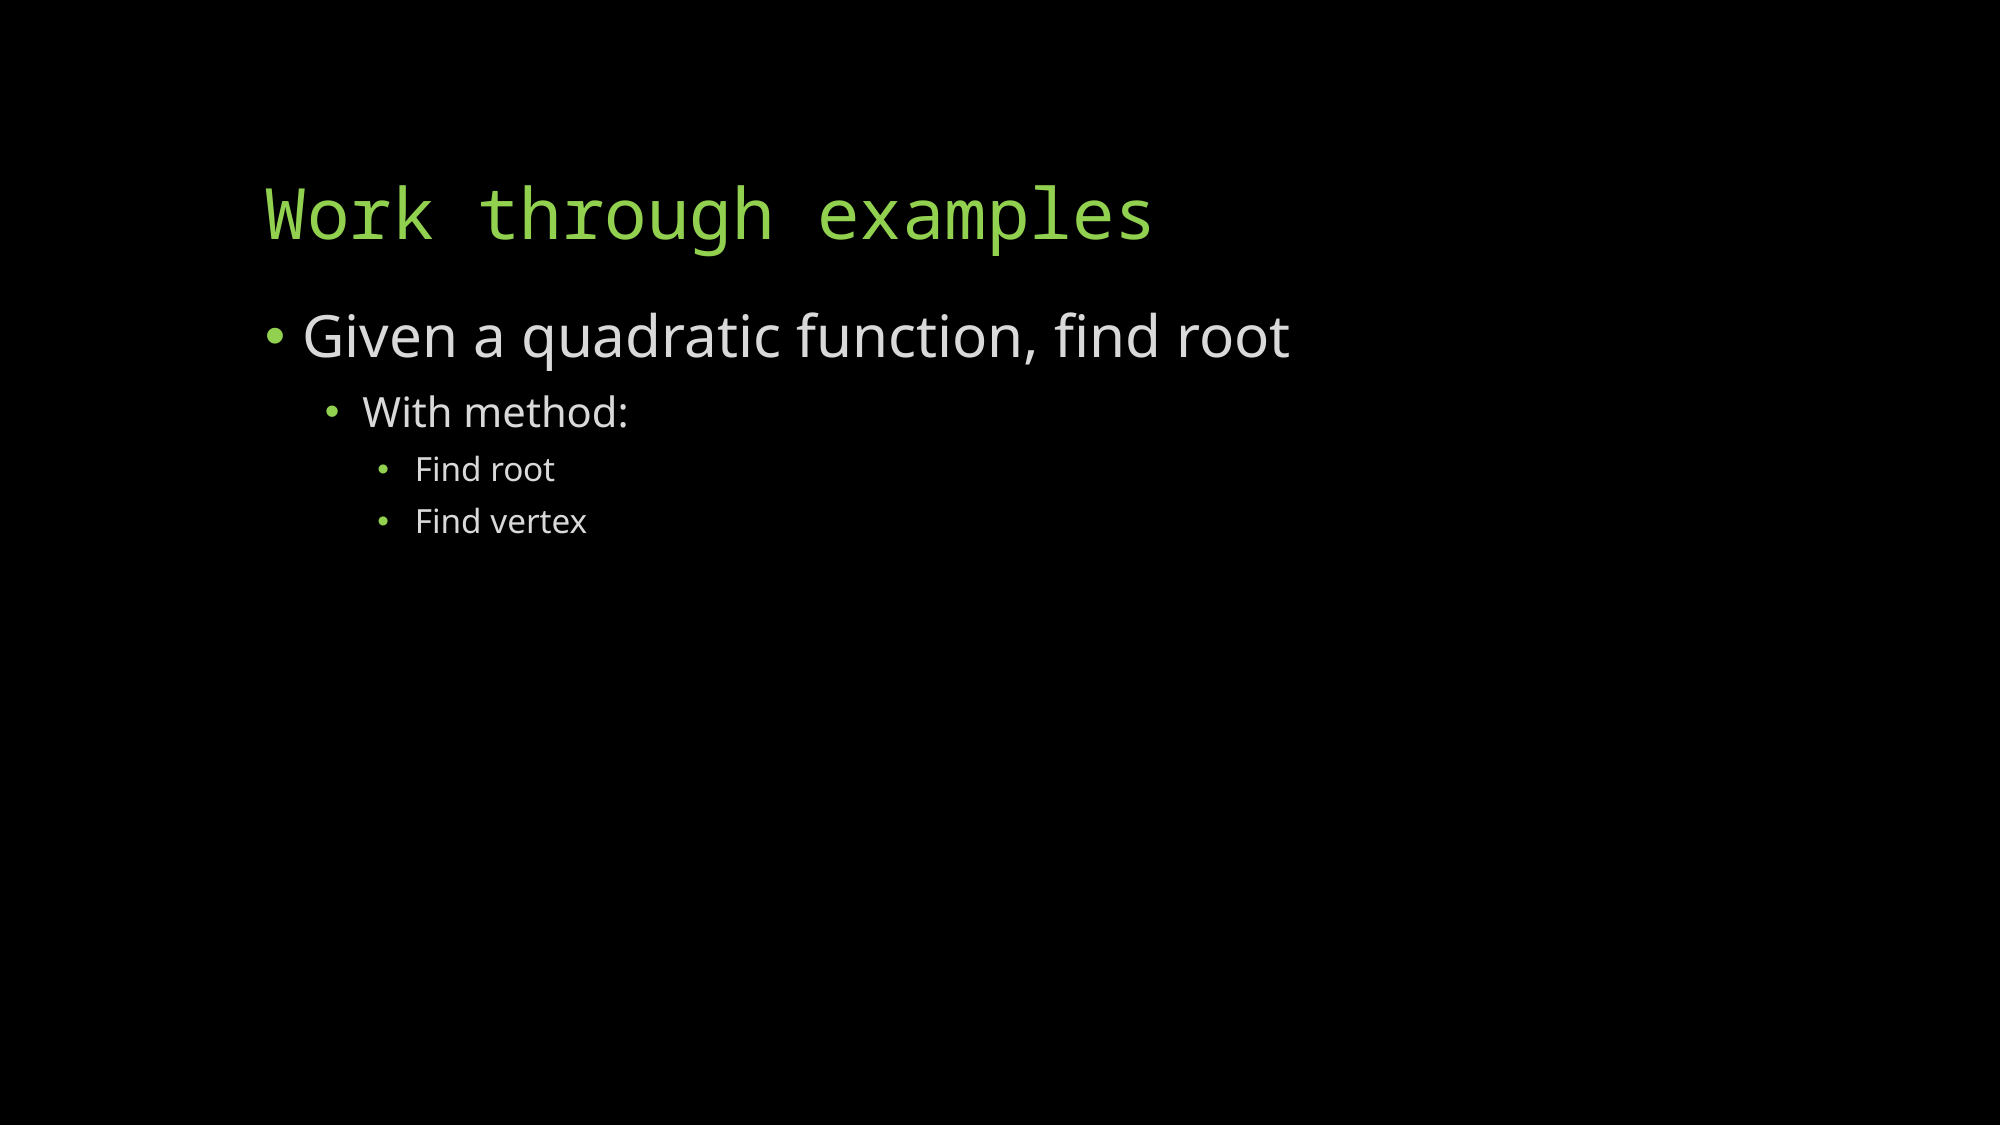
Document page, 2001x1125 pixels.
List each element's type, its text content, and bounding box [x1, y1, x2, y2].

list Given a quadratic function, find root With method: Find root Find vertex [249, 299, 1750, 1000]
title Work through examples [249, 75, 1750, 263]
